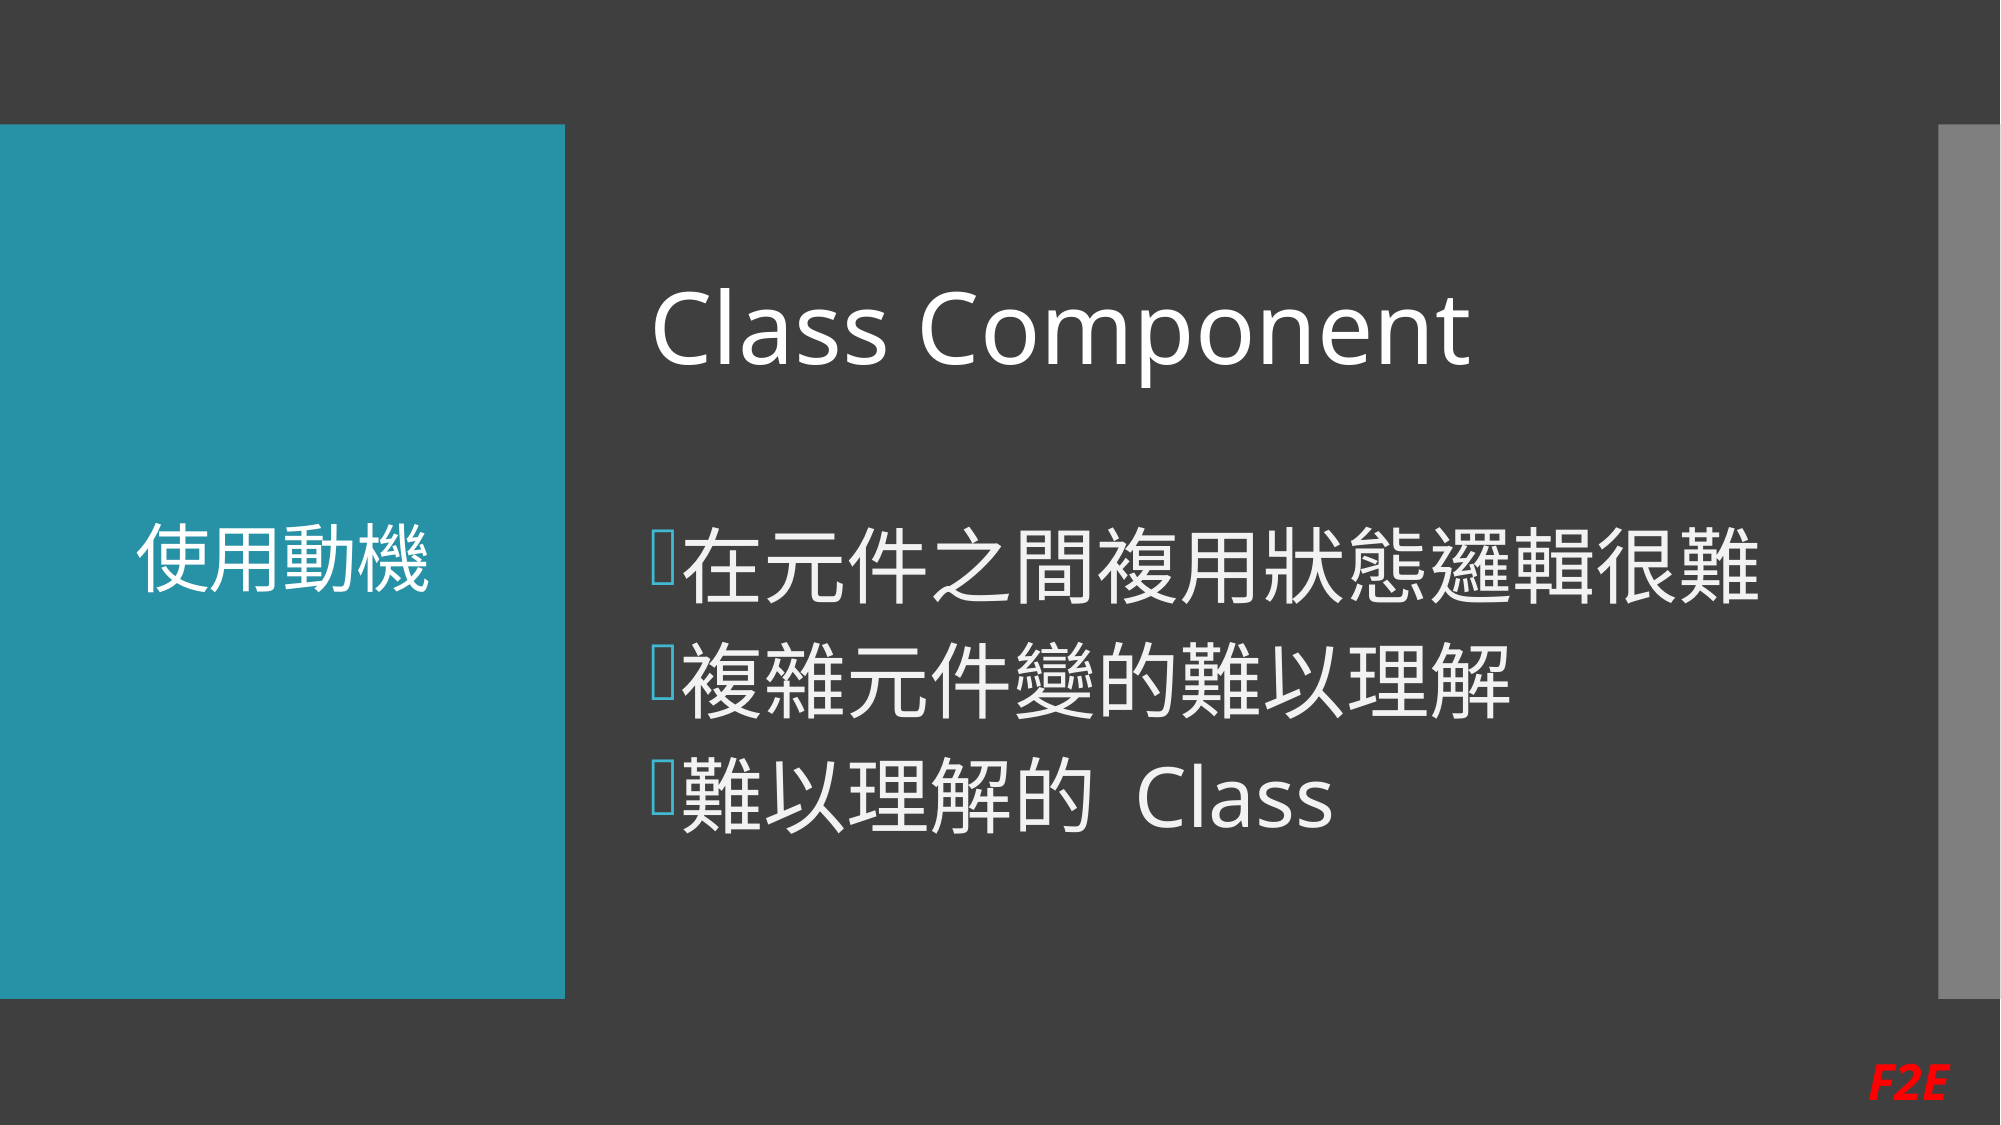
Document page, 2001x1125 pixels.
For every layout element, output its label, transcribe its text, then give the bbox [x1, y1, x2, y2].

list Class Component 在元件之間複用狀態邏輯很難 複雜元件變的難以理解 難以理解的 Class [634, 141, 1835, 982]
title 使用動機 [41, 184, 525, 940]
